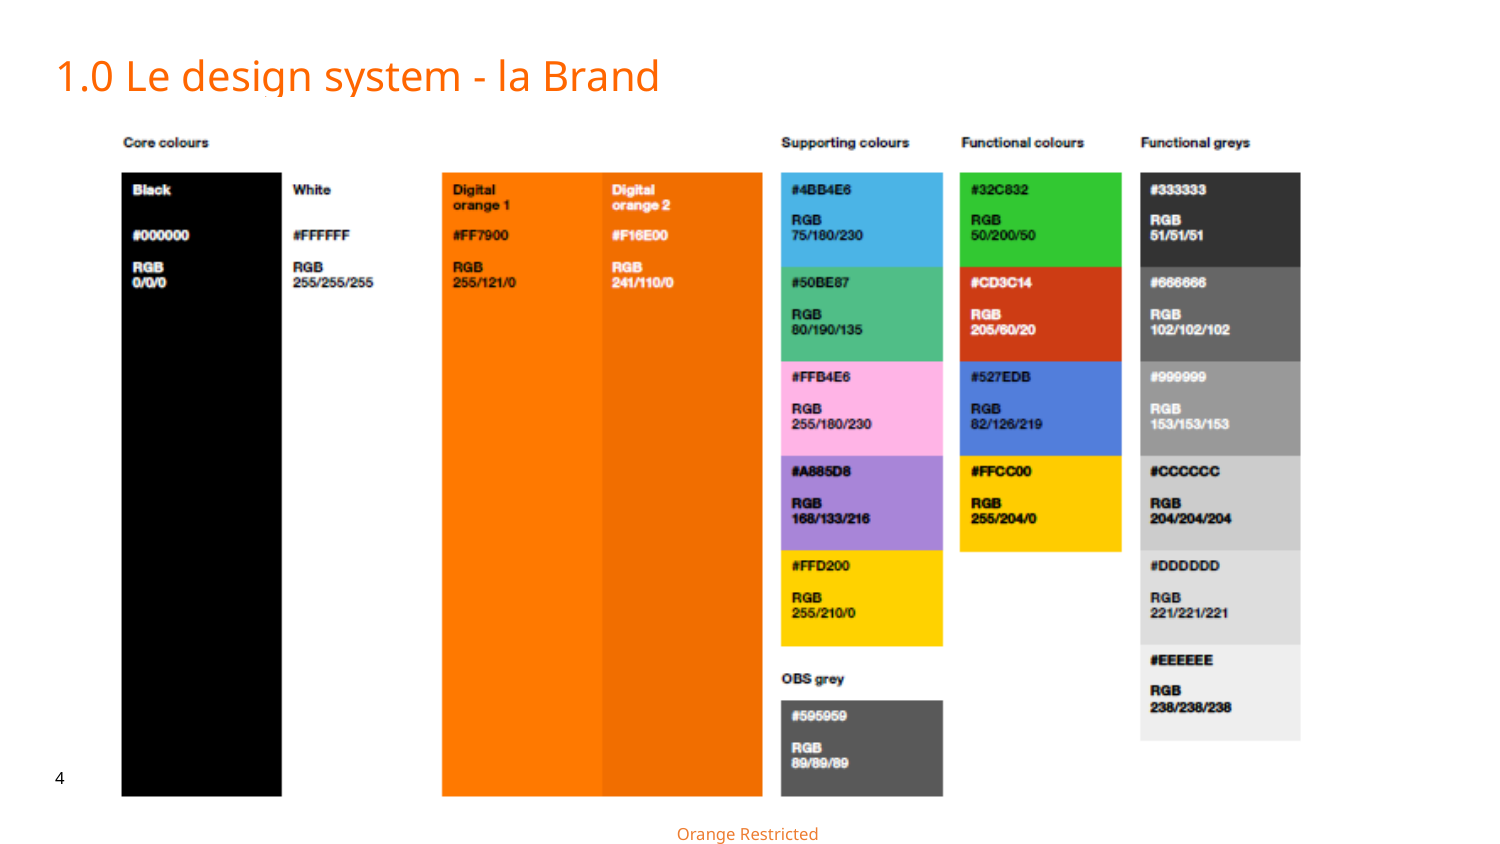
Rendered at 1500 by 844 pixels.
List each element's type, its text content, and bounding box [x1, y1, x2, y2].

picture [100, 97, 1365, 812]
title 1.0 Le design system - la Brand [55, 55, 1446, 159]
